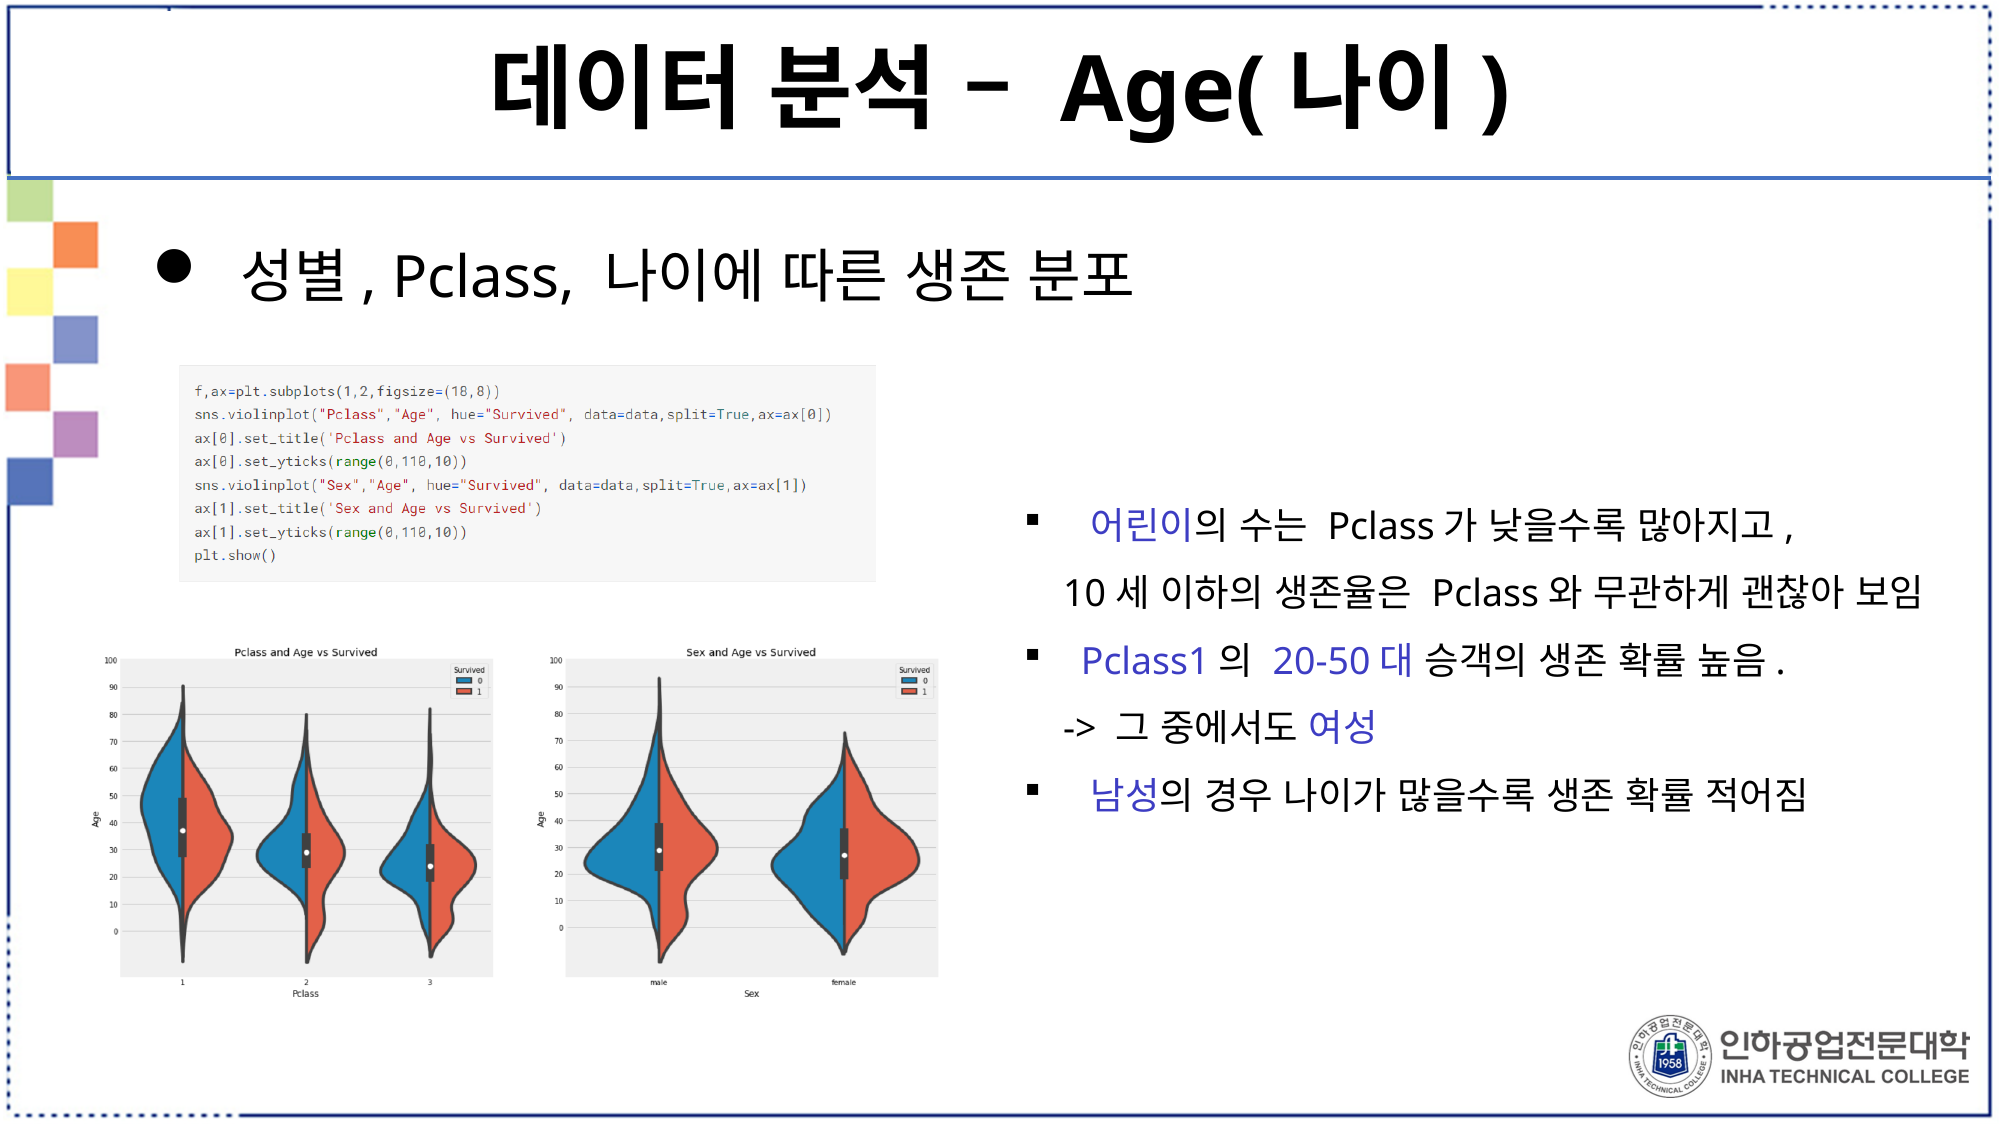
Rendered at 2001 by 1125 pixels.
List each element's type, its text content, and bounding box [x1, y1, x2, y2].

title 데이터 분석 – Age(나이) [137, 5, 1863, 179]
list 성별, Pclass, 나이에 따른 생존 분포 [137, 196, 1863, 1010]
picture [3, 1, 1999, 1125]
text_box 어린이의 수는 Pclass가 낮을수록 많아지고, 10세 이하의 생존율은 Pclass와 무관하게 괜찮아 보임 Pclass1의 20-50대 승객의 생존 확률 높음. -> 그 중에서도 여성 남성의 경우 나이가 많을수록 생존 확률 적어짐 [1009, 471, 1947, 825]
